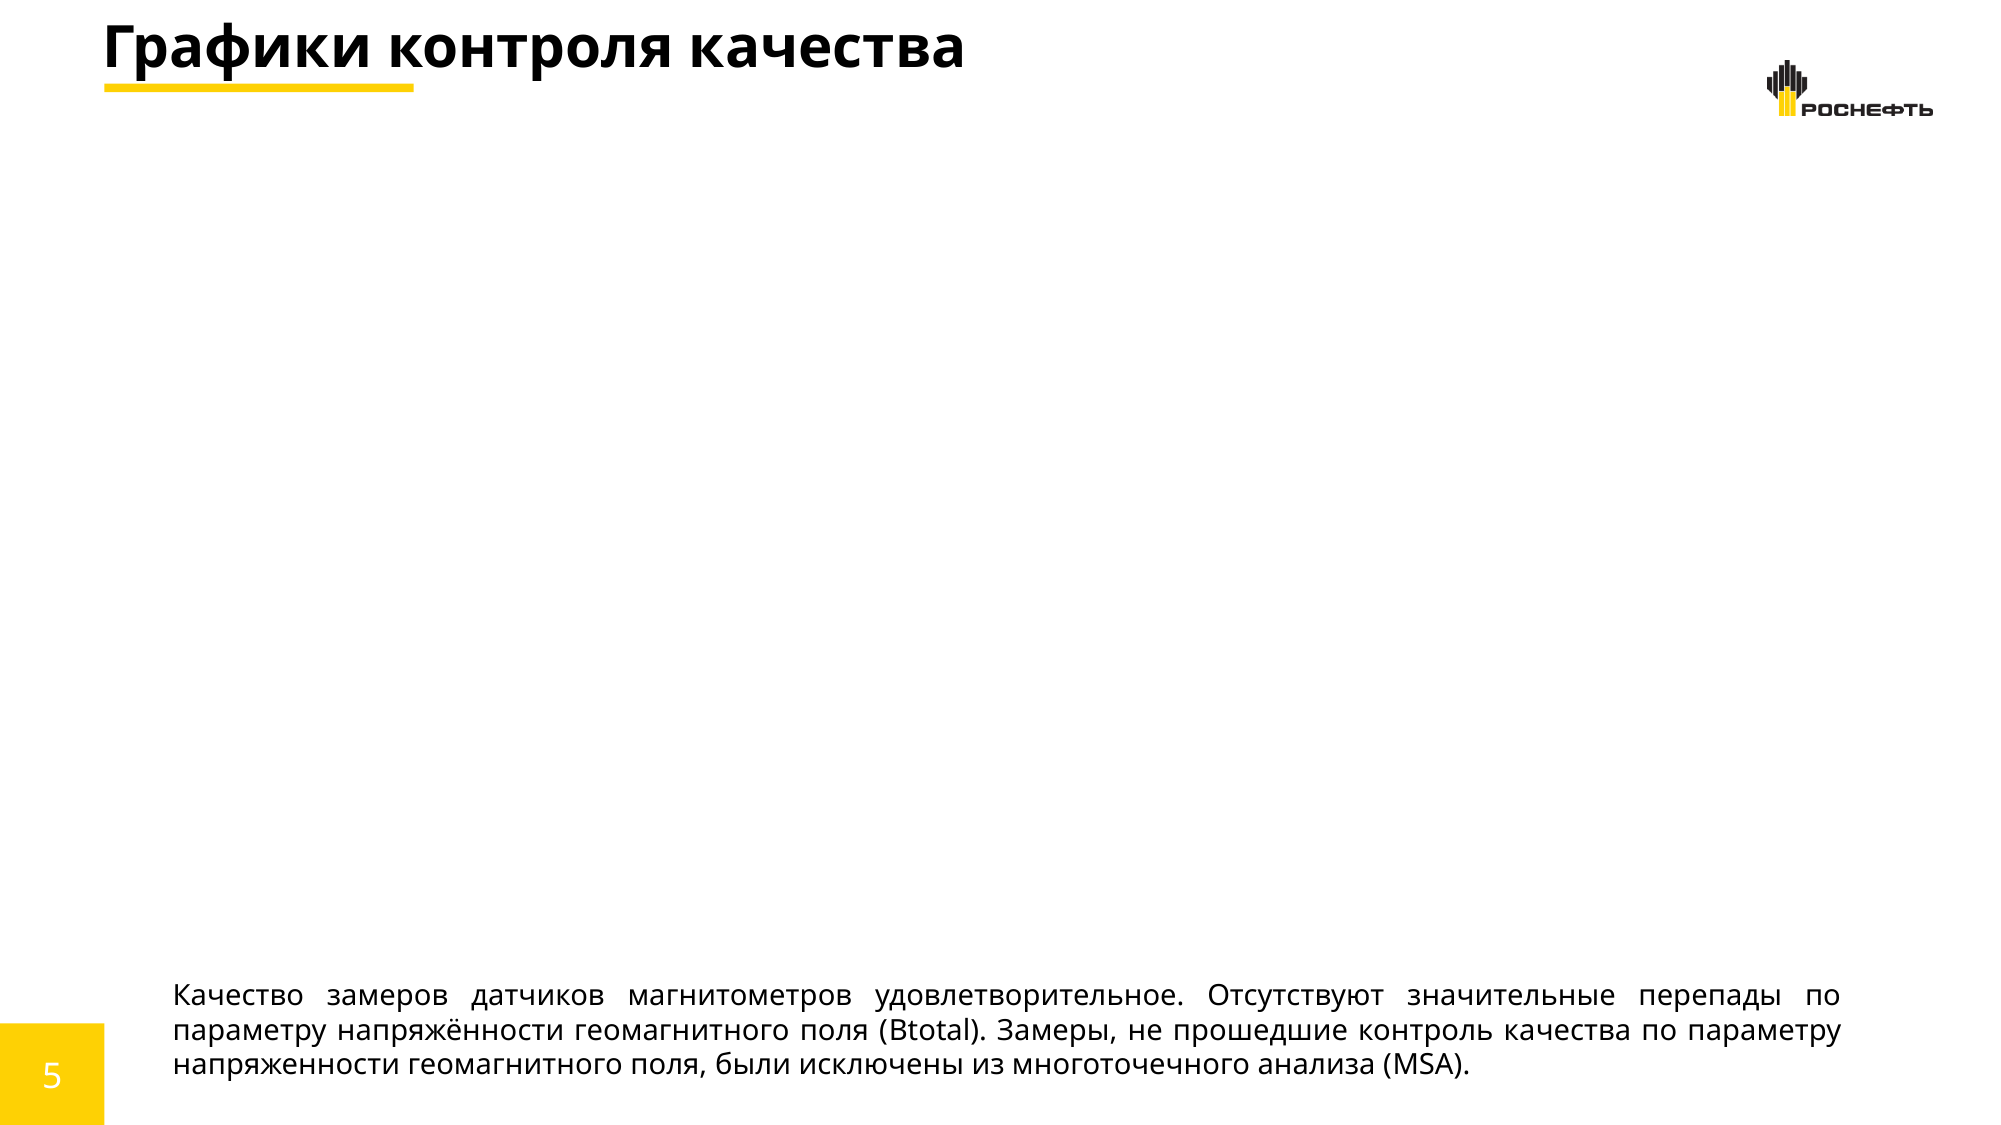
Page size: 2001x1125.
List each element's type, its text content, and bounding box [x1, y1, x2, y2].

text_box [0, 1022, 105, 1125]
picture [1767, 60, 1934, 116]
text_box Графики контроля качества [87, 1, 1479, 87]
text_box 5 [27, 1045, 78, 1103]
text_box Качество замеров датчиков магнитометров удовлетворительное. Отсутствуют значительные перепады по параметру напряжённости геомагнитного поля (Btotal). Замеры, не прошедшие контроль качества по параметру напряженности геомагнитного поля, были исключены из многоточечного анализа (MSA). [158, 968, 1858, 1089]
text_box [103, 83, 415, 93]
